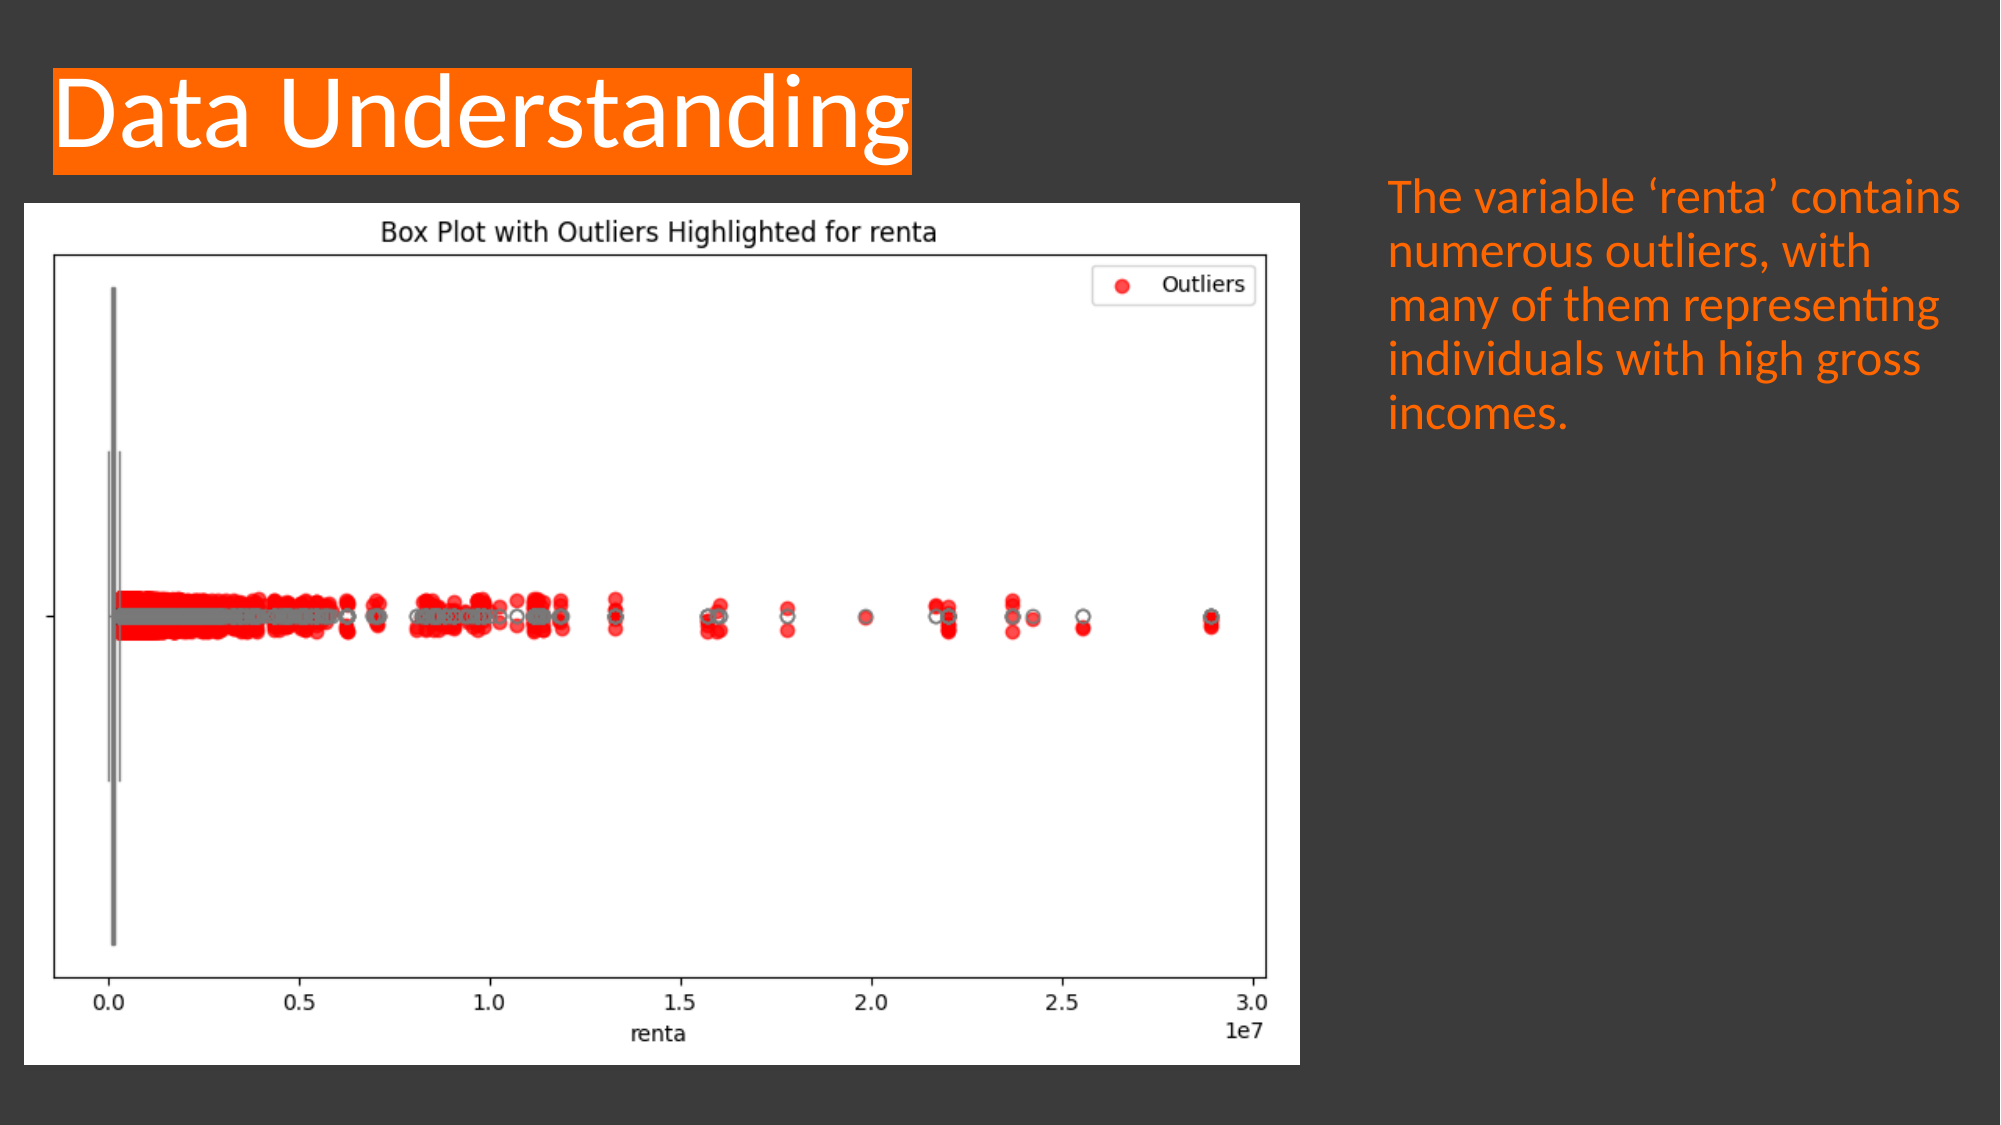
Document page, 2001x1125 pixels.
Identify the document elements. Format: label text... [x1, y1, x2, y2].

picture [24, 203, 1301, 1065]
subtitle The variable ‘renta’ contains numerous outliers, with many of them representing individuals with high gross incomes. [1372, 162, 1979, 1110]
title Data Understanding [37, 22, 1957, 179]
